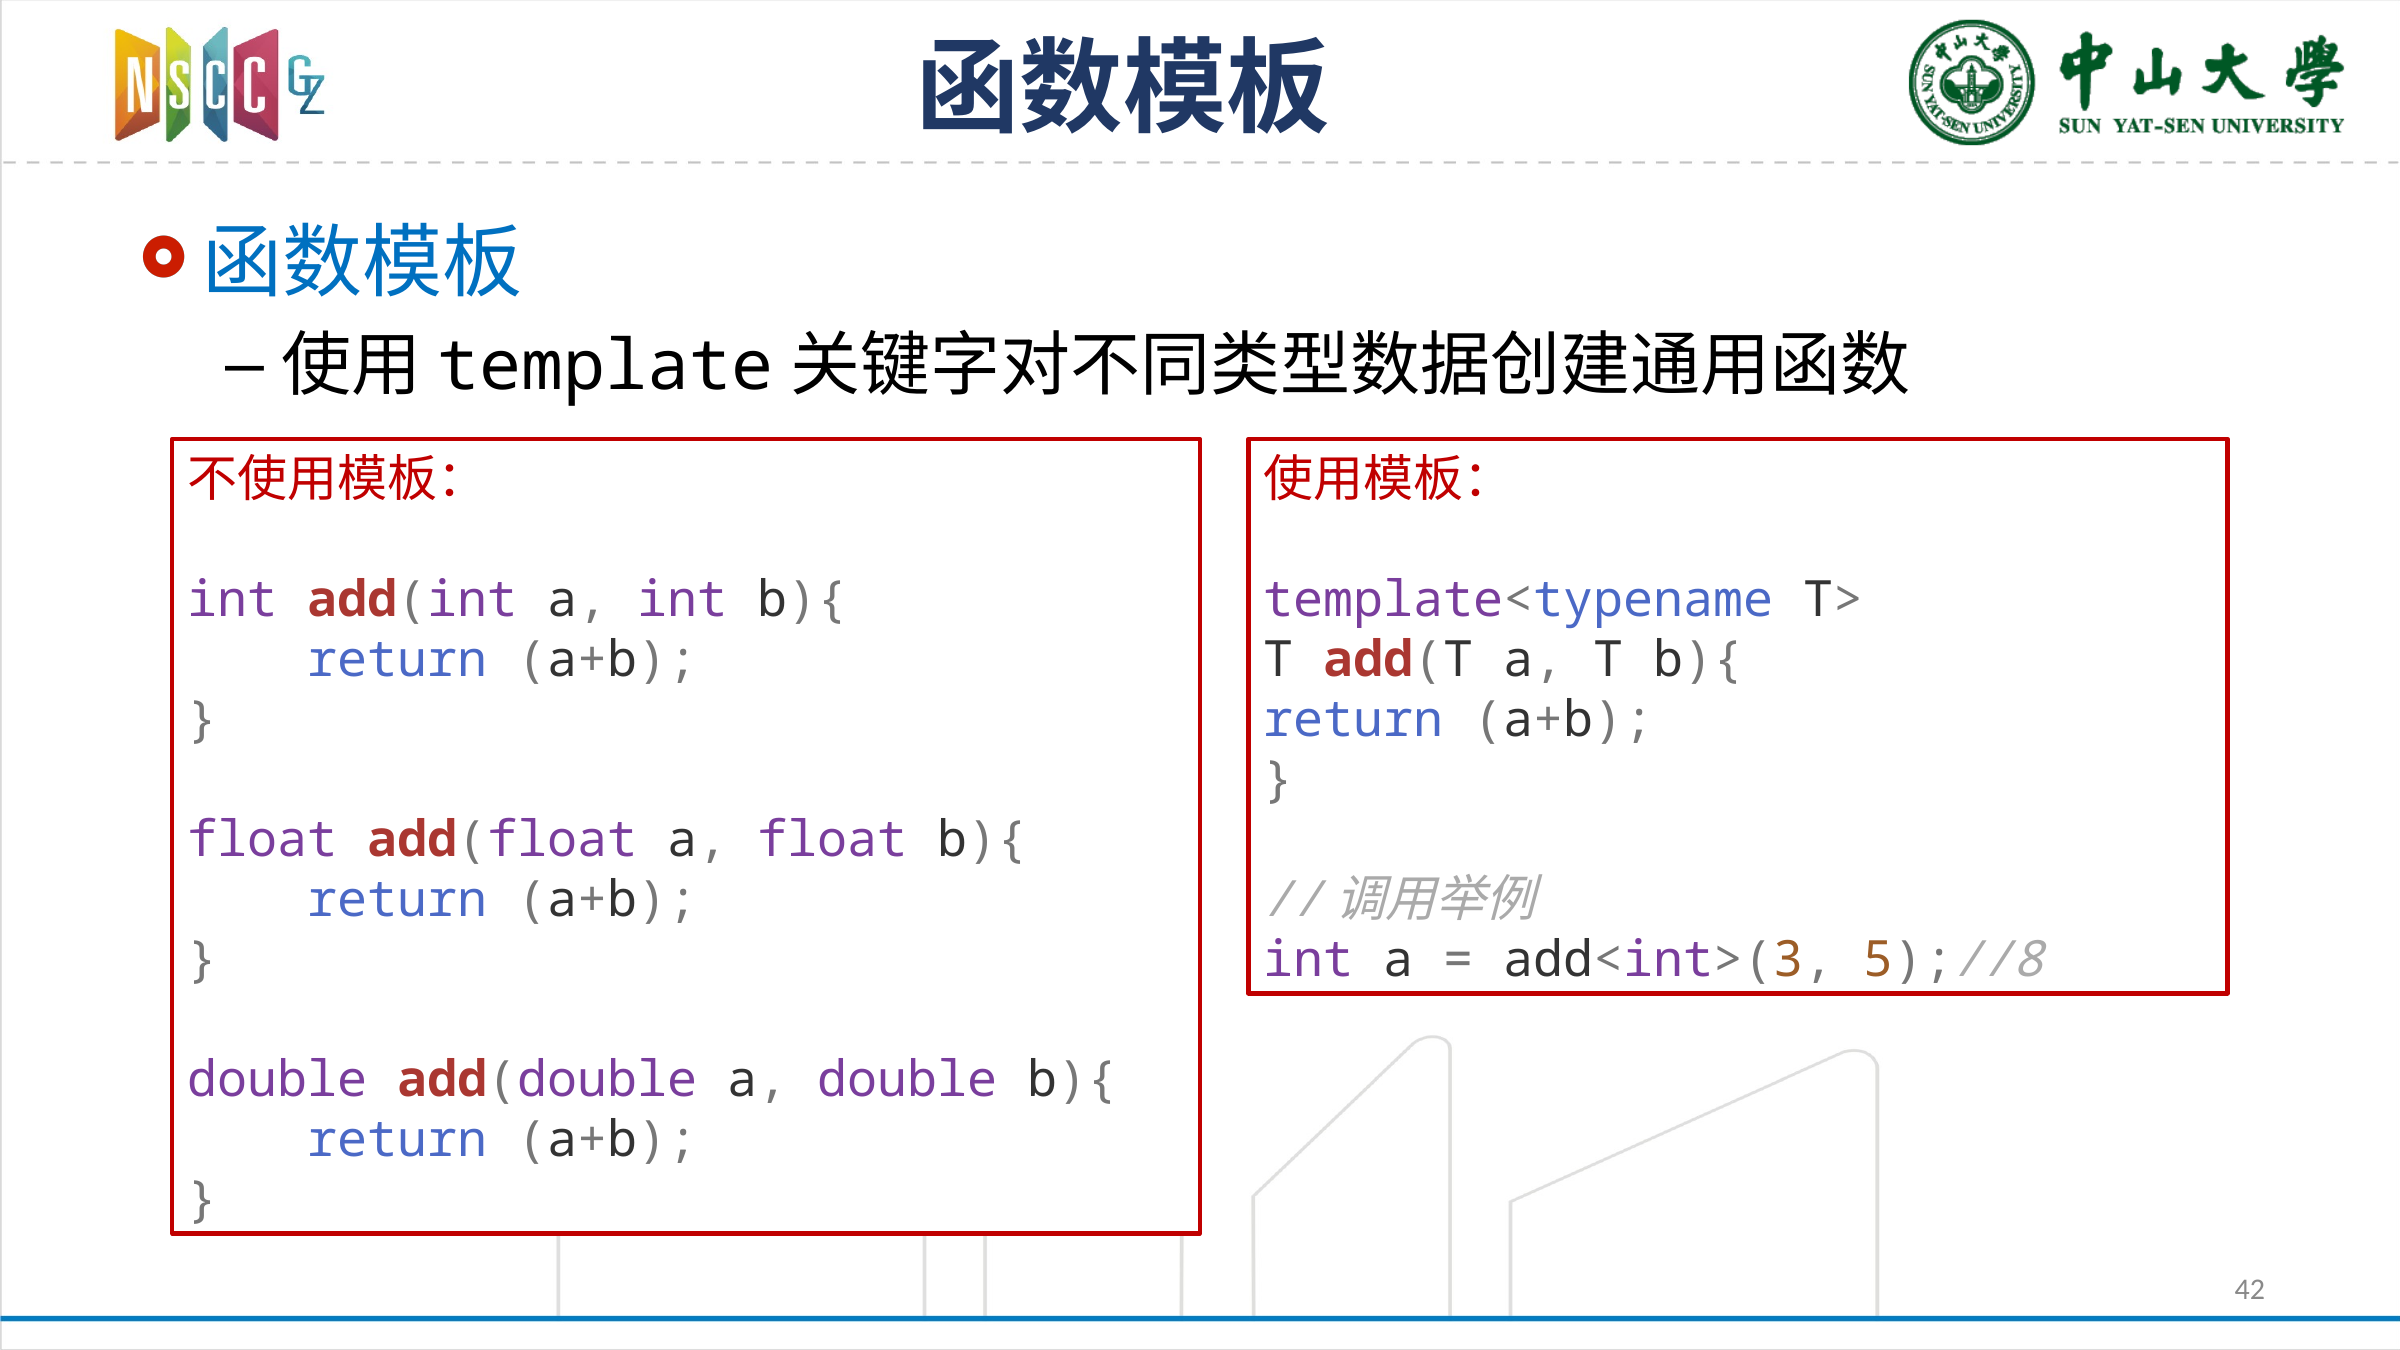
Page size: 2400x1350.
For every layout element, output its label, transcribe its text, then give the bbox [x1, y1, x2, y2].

picture [0, 0, 2400, 1350]
list 函数模板 使用template关键字对不同类型数据创建通用函数 [120, 202, 2280, 1206]
slide_number 42 [1719, 1251, 2280, 1324]
text_box 使用模板： template<typename T> T add(T a, T b){ return (a+b); } //调用举例 int a = add<int>(3, 5);//8 [1248, 438, 2228, 994]
text_box 不使用模板： int add(int a, int b){ return (a+b); } float add(float a, float b){ return (a+b); } double add(double a, double b){ return (a+b); } [172, 438, 1200, 1234]
title 函数模板 [349, 13, 1897, 153]
